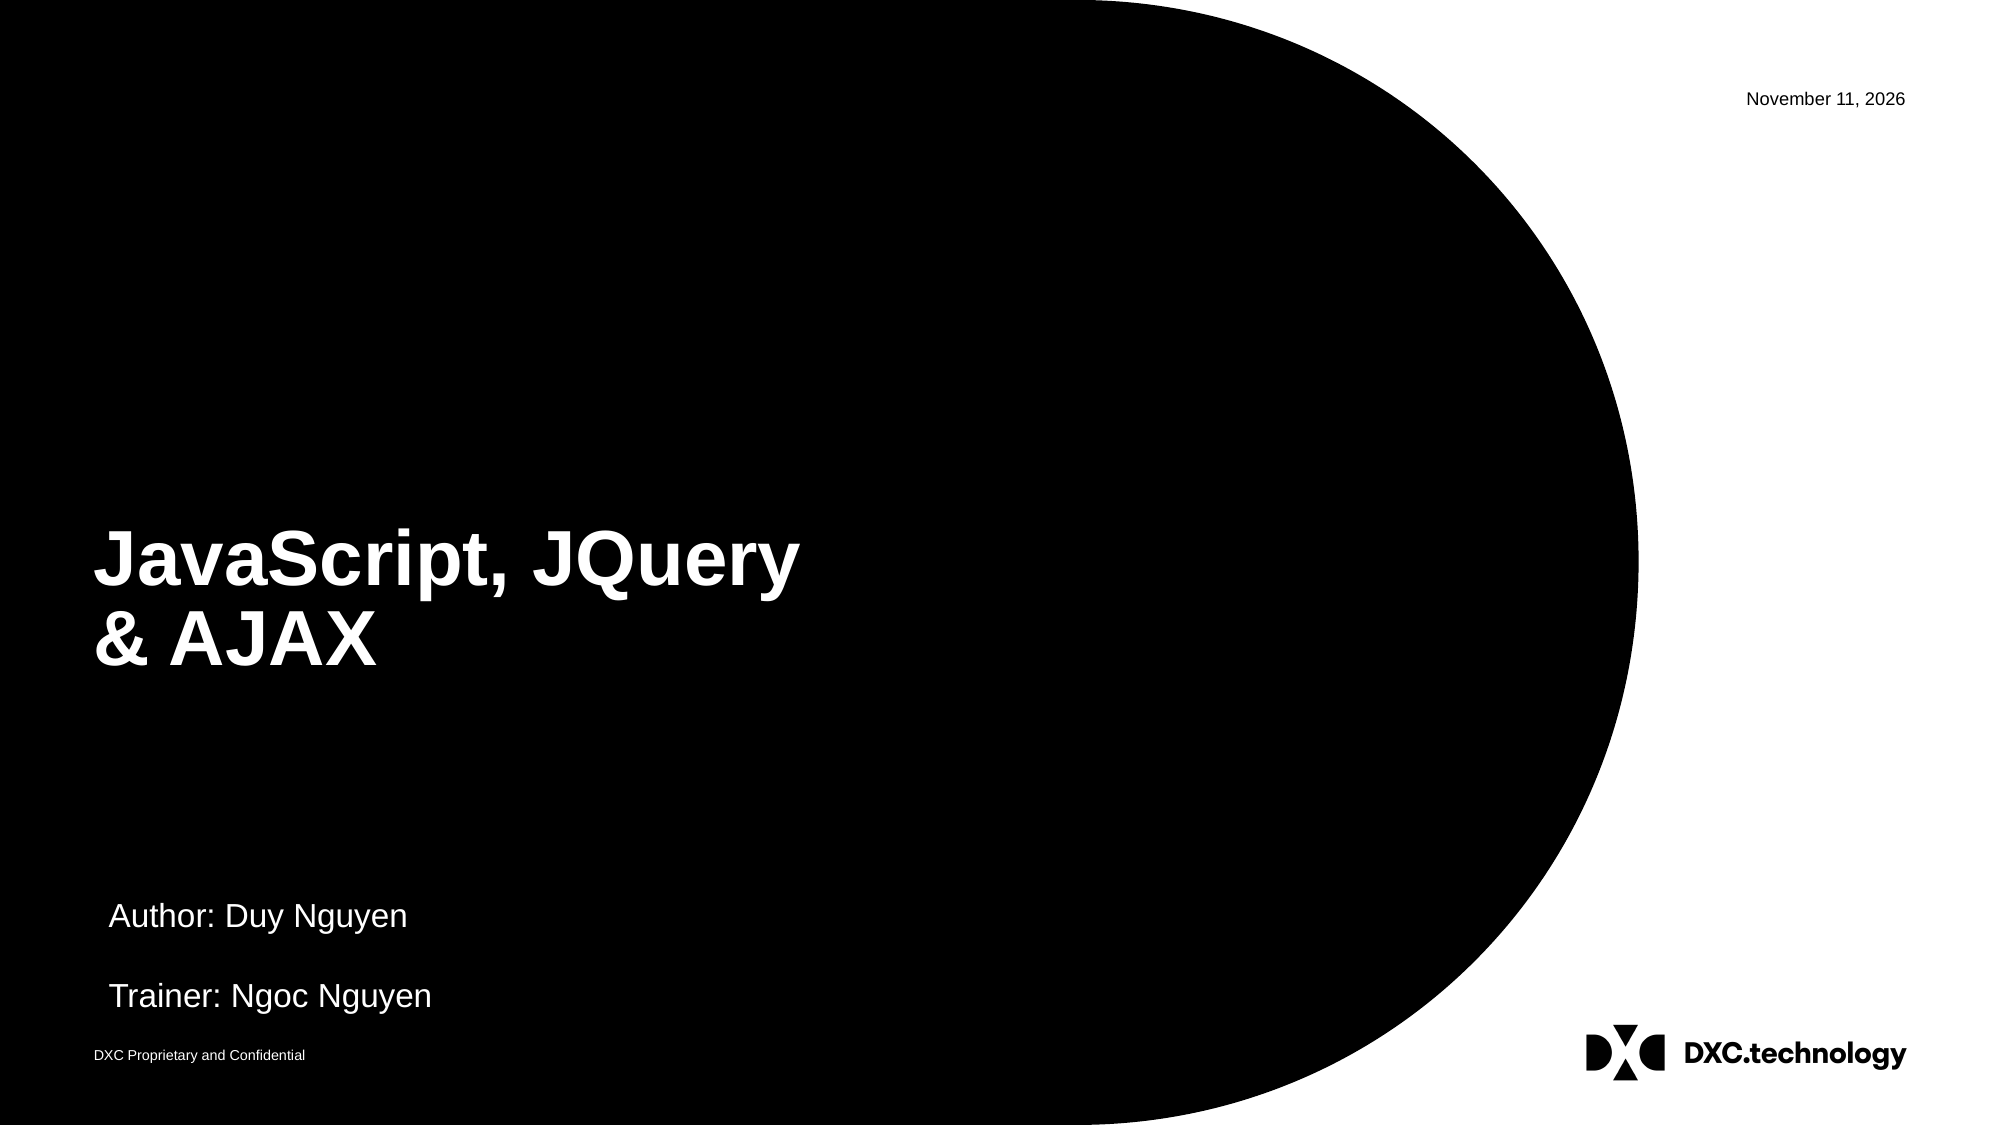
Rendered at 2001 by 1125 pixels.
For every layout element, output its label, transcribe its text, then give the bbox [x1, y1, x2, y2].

title JavaScript, JQuery & AJAX [93, 281, 1469, 682]
text_box Author: Duy Nguyen Trainer: Ngoc Nguyen [93, 886, 457, 1062]
